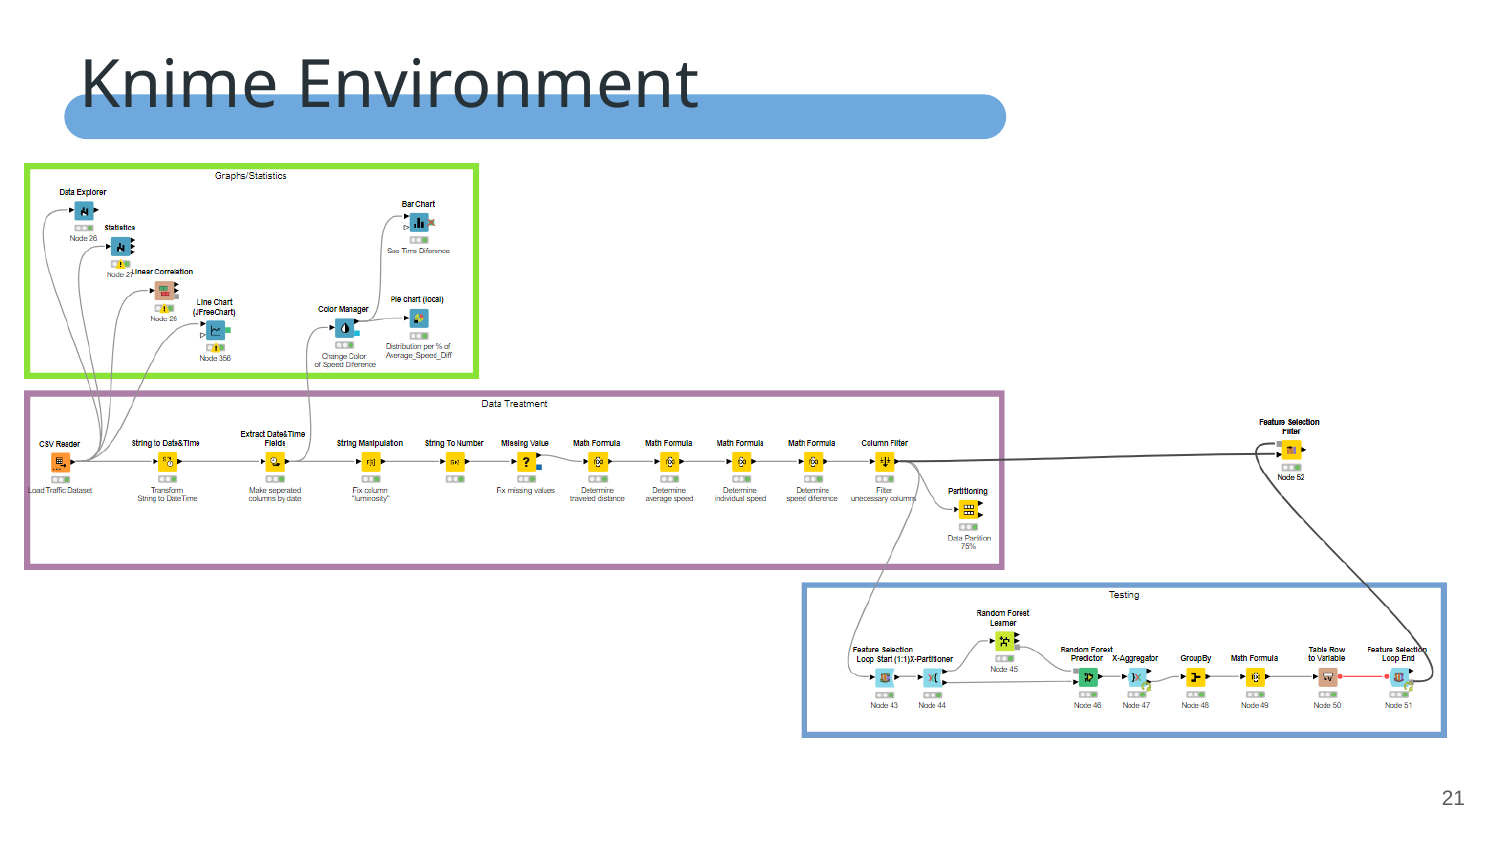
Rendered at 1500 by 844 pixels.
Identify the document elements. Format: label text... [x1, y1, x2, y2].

text_box Knime Environment [64, 26, 972, 127]
text_box [66, 94, 1007, 140]
slide_number ‹#› [1389, 764, 1480, 830]
picture [24, 163, 1455, 741]
